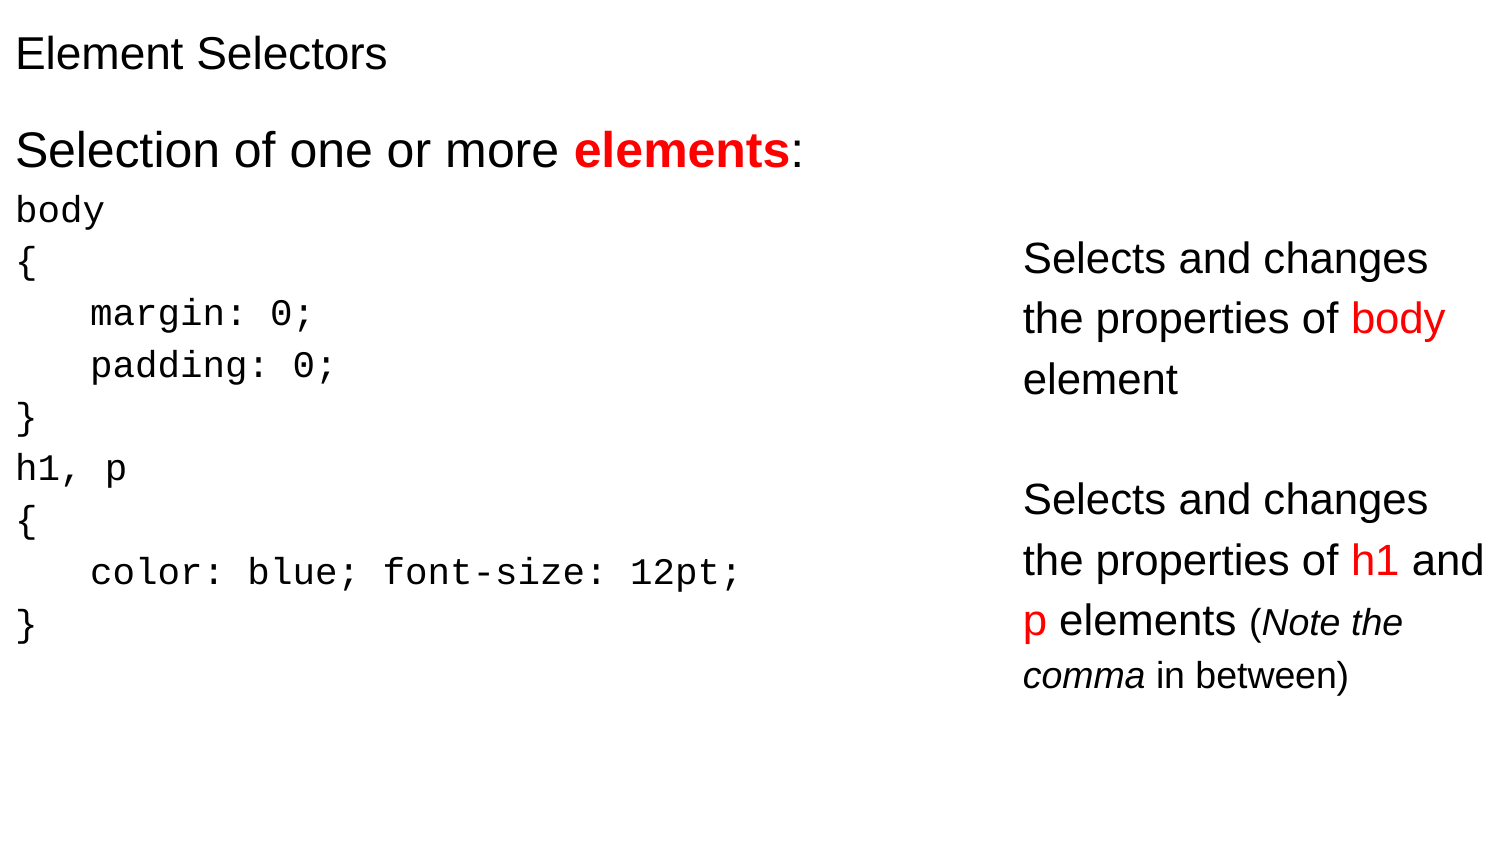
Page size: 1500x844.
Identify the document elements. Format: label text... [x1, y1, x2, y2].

title Element Selectors [0, 0, 1500, 93]
list Selection of one or more elements: body { margin: 0; padding: 0; } h1, p { color: blue; font-size: 12pt; } [0, 93, 1008, 844]
text_box Selects and changes the properties of body element Selects and changes the properties of h1 and p elements (Note the comma in between) [1007, 93, 1500, 815]
